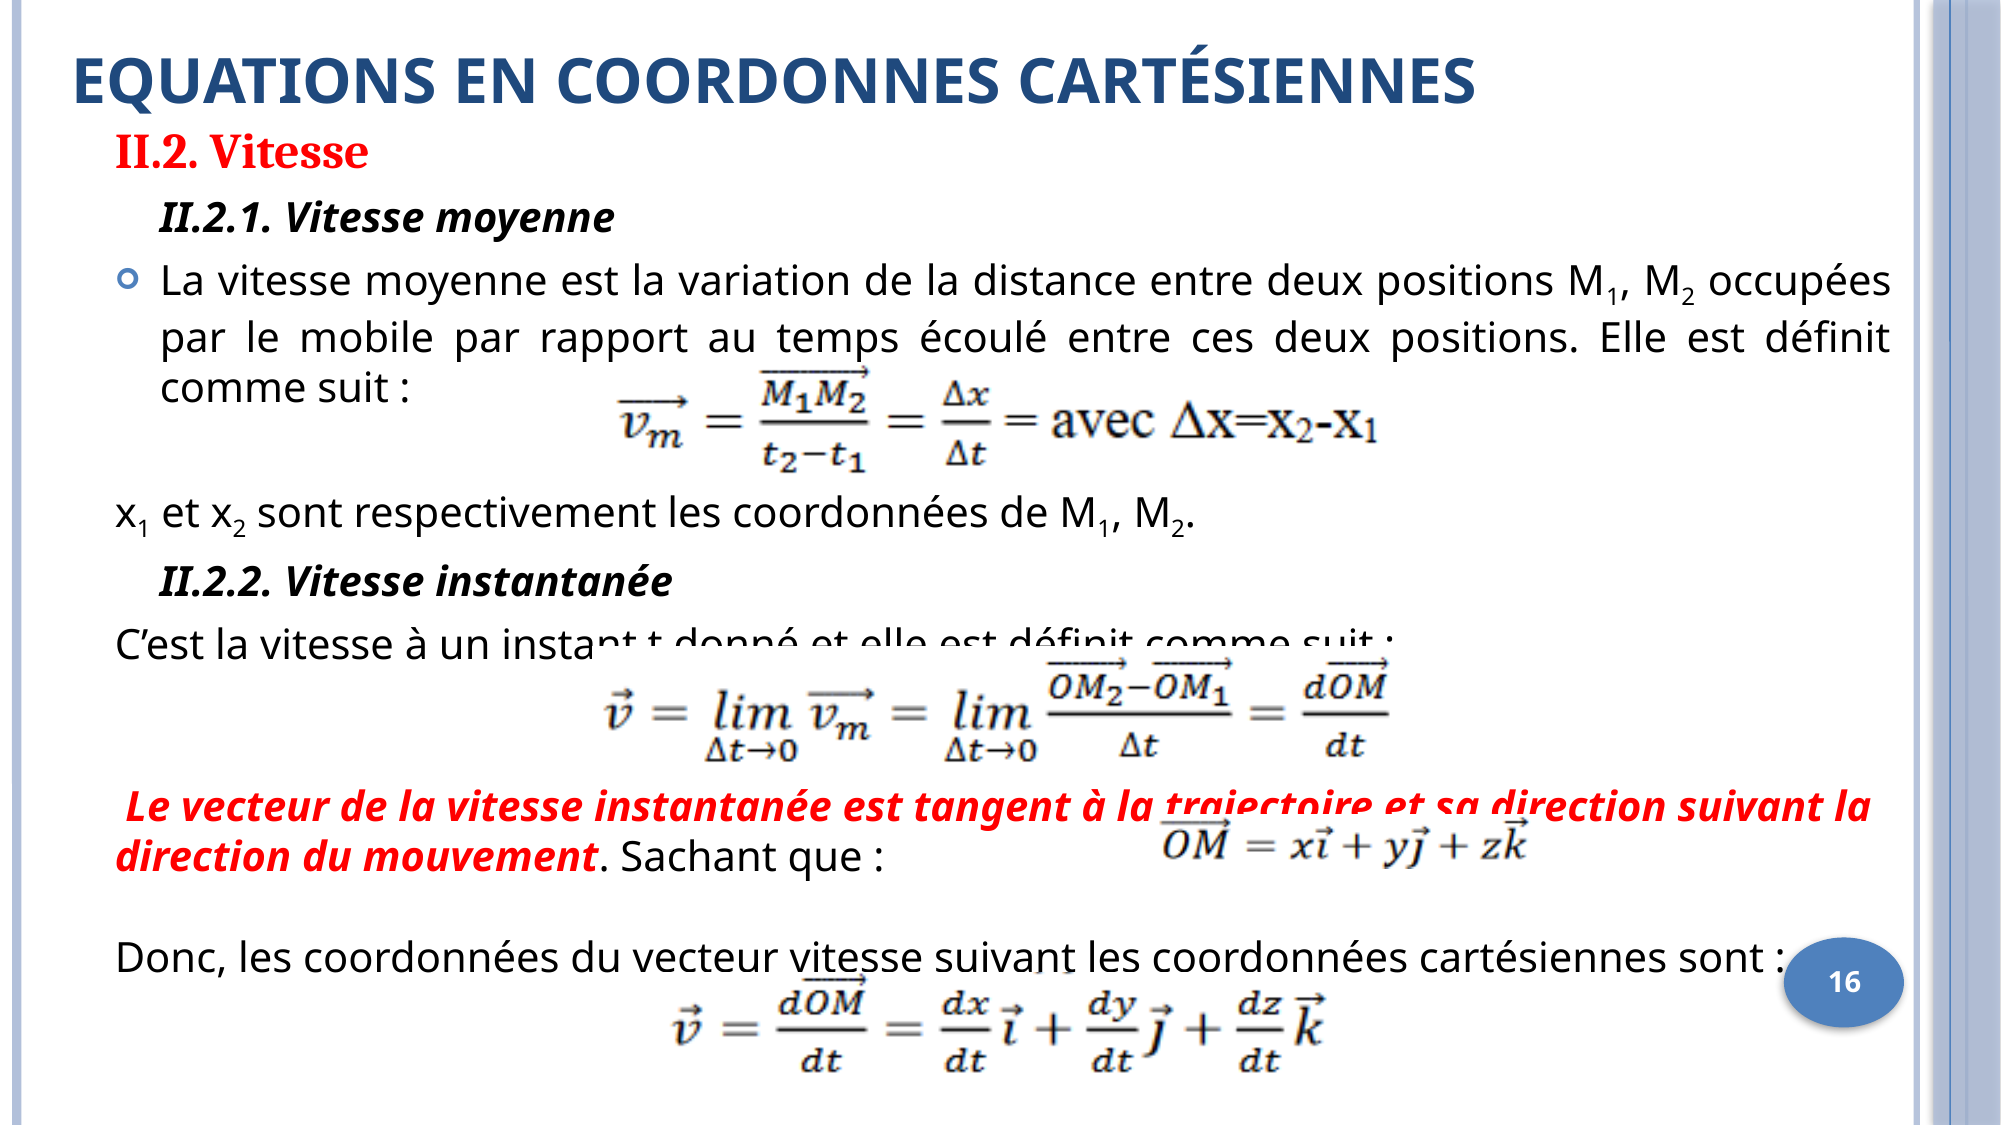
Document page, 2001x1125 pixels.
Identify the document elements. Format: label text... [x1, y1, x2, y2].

title Equations en coordonnes Cartésiennes [56, 1, 1945, 124]
picture [591, 645, 1405, 779]
picture [602, 361, 1412, 477]
picture [1155, 814, 1537, 870]
list II.2. Vitesse II.2.1. Vitesse moyenne La vitesse moyenne est la variation de la distance entre deux positions M1, M2 occupées par le mobile par rapport au temps écoulé entre ces deux positions. Elle est définit comme suit : x1 et x2 sont respectivement les coordonnées de M1, M2. II.2.2. Vitesse instantanée C’est la vitesse à un instant t donné et elle est définit comme suit : Le vecteur de la vitesse instantanée est tangent à la trajectoire et sa direction suivant la direction du mouvement. Sachant que : Donc, les coordonnées du vecteur vitesse suivant les coordonnées cartésiennes sont : [99, 111, 1907, 1087]
picture [657, 971, 1341, 1087]
slide_number 16 [1777, 940, 1912, 1027]
